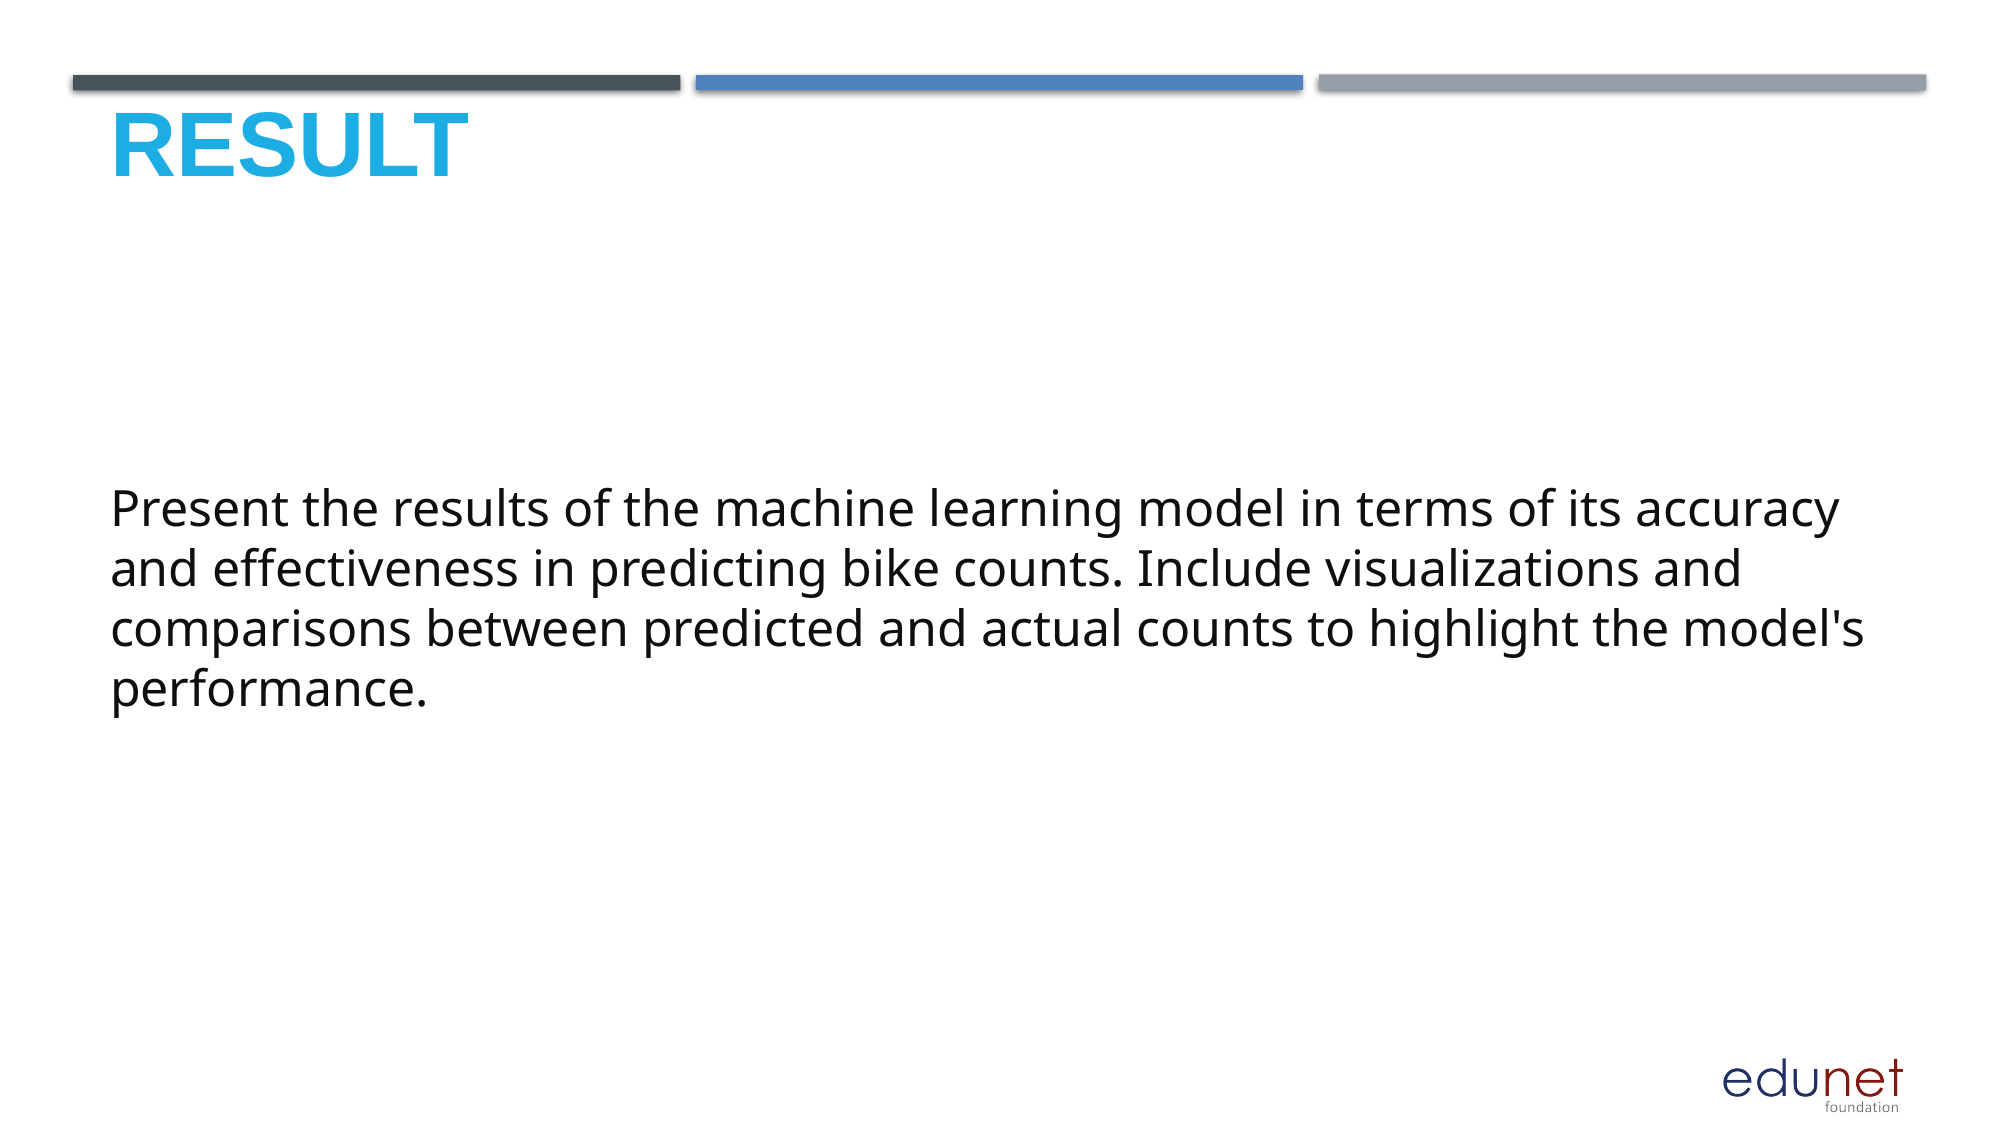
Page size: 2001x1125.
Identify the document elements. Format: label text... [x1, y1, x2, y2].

picture [1719, 1056, 1905, 1116]
text_box Result [95, 115, 1905, 202]
text_box Present the results of the machine learning model in terms of its accuracy and effectiveness in predicting bike counts. Include visualizations and comparisons between predicted and actual counts to highlight the model's performance. [95, 213, 1905, 980]
